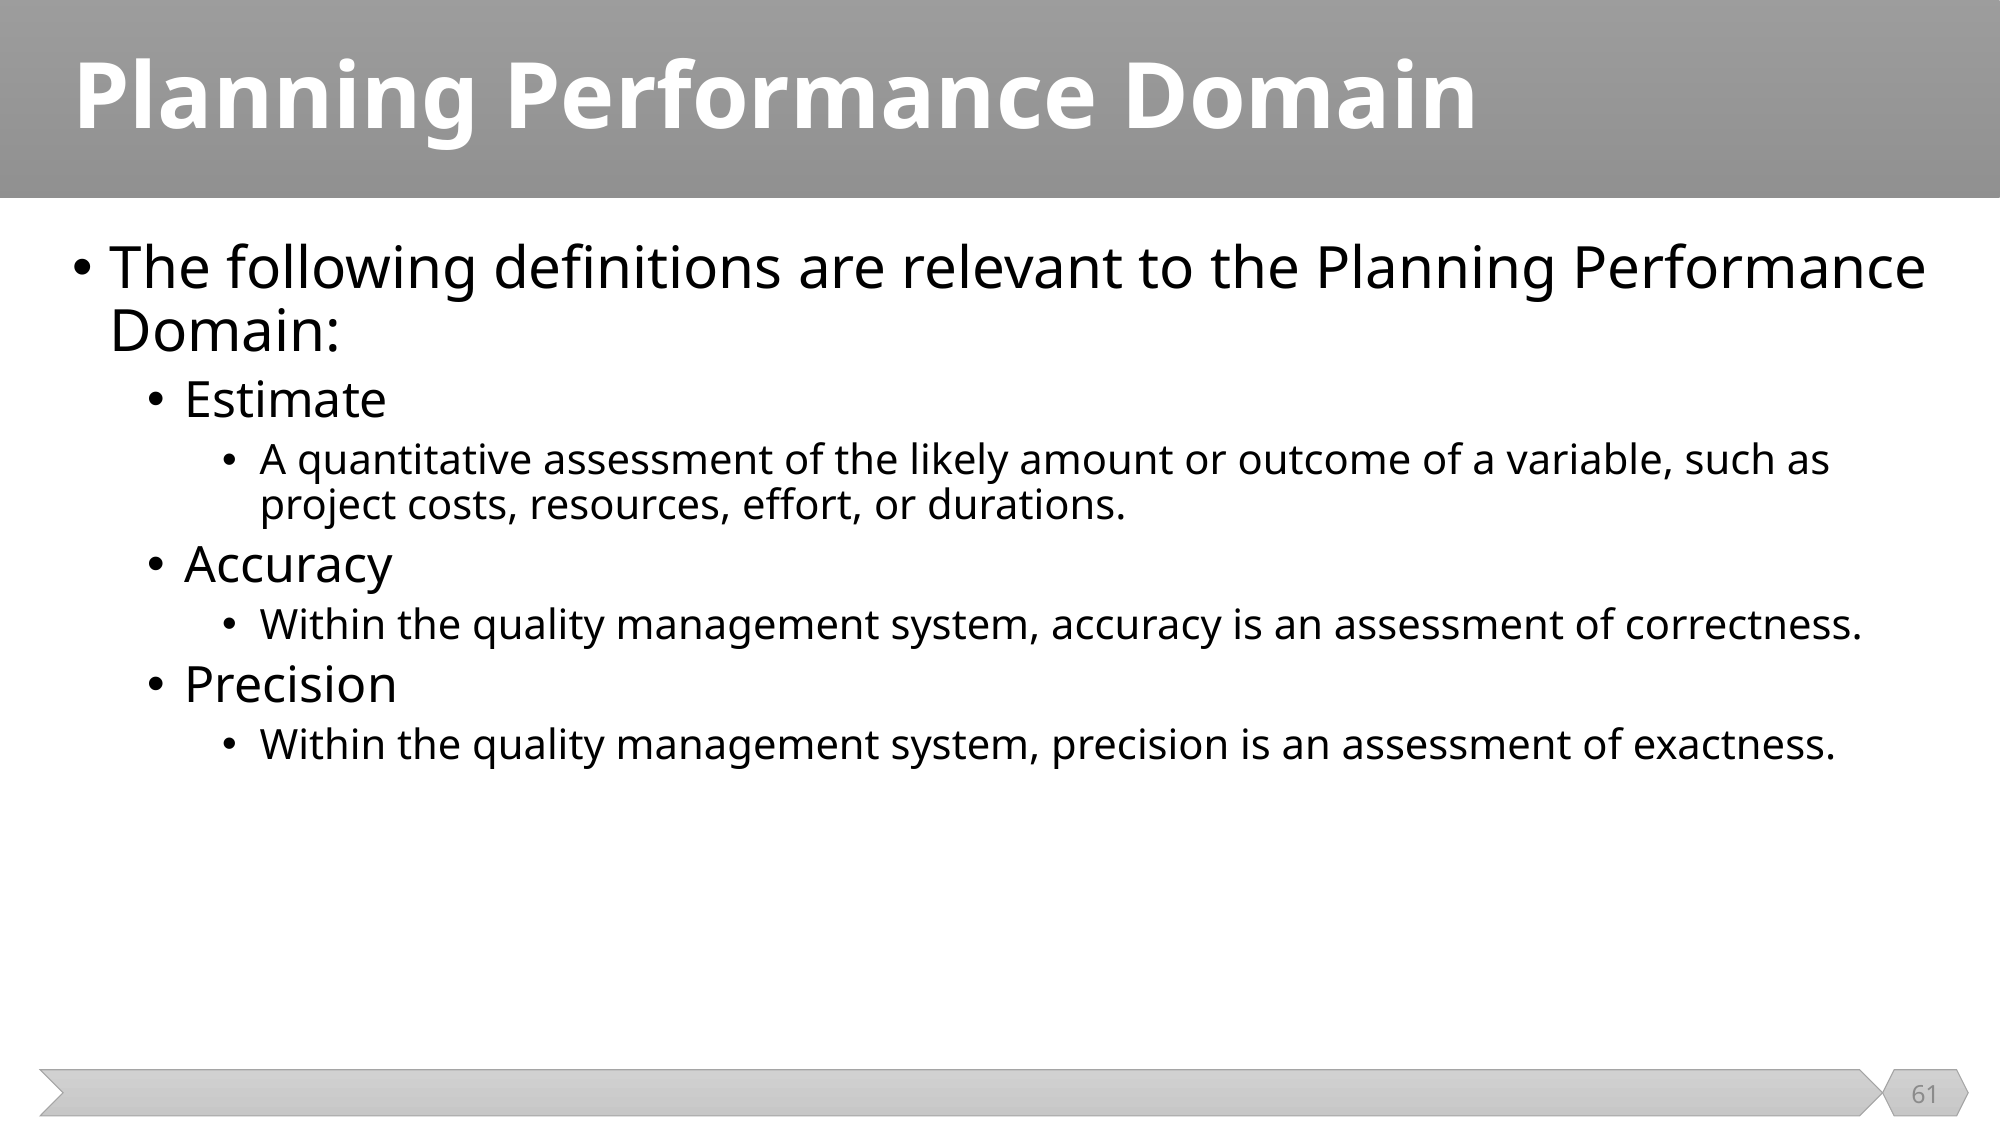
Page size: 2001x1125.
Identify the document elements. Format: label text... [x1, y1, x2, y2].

list The following definitions are relevant to the Planning Performance Domain: Estimate A quantitative assessment of the likely amount or outcome of a variable, such as project costs, resources, effort, or durations. Accuracy Within the quality management system, accuracy is an assessment of correctness. Precision Within the quality management system, precision is an assessment of exactness. [56, 230, 1969, 1010]
slide_number 61 [1882, 1065, 1969, 1125]
title Planning Performance Domain [56, 0, 1969, 199]
